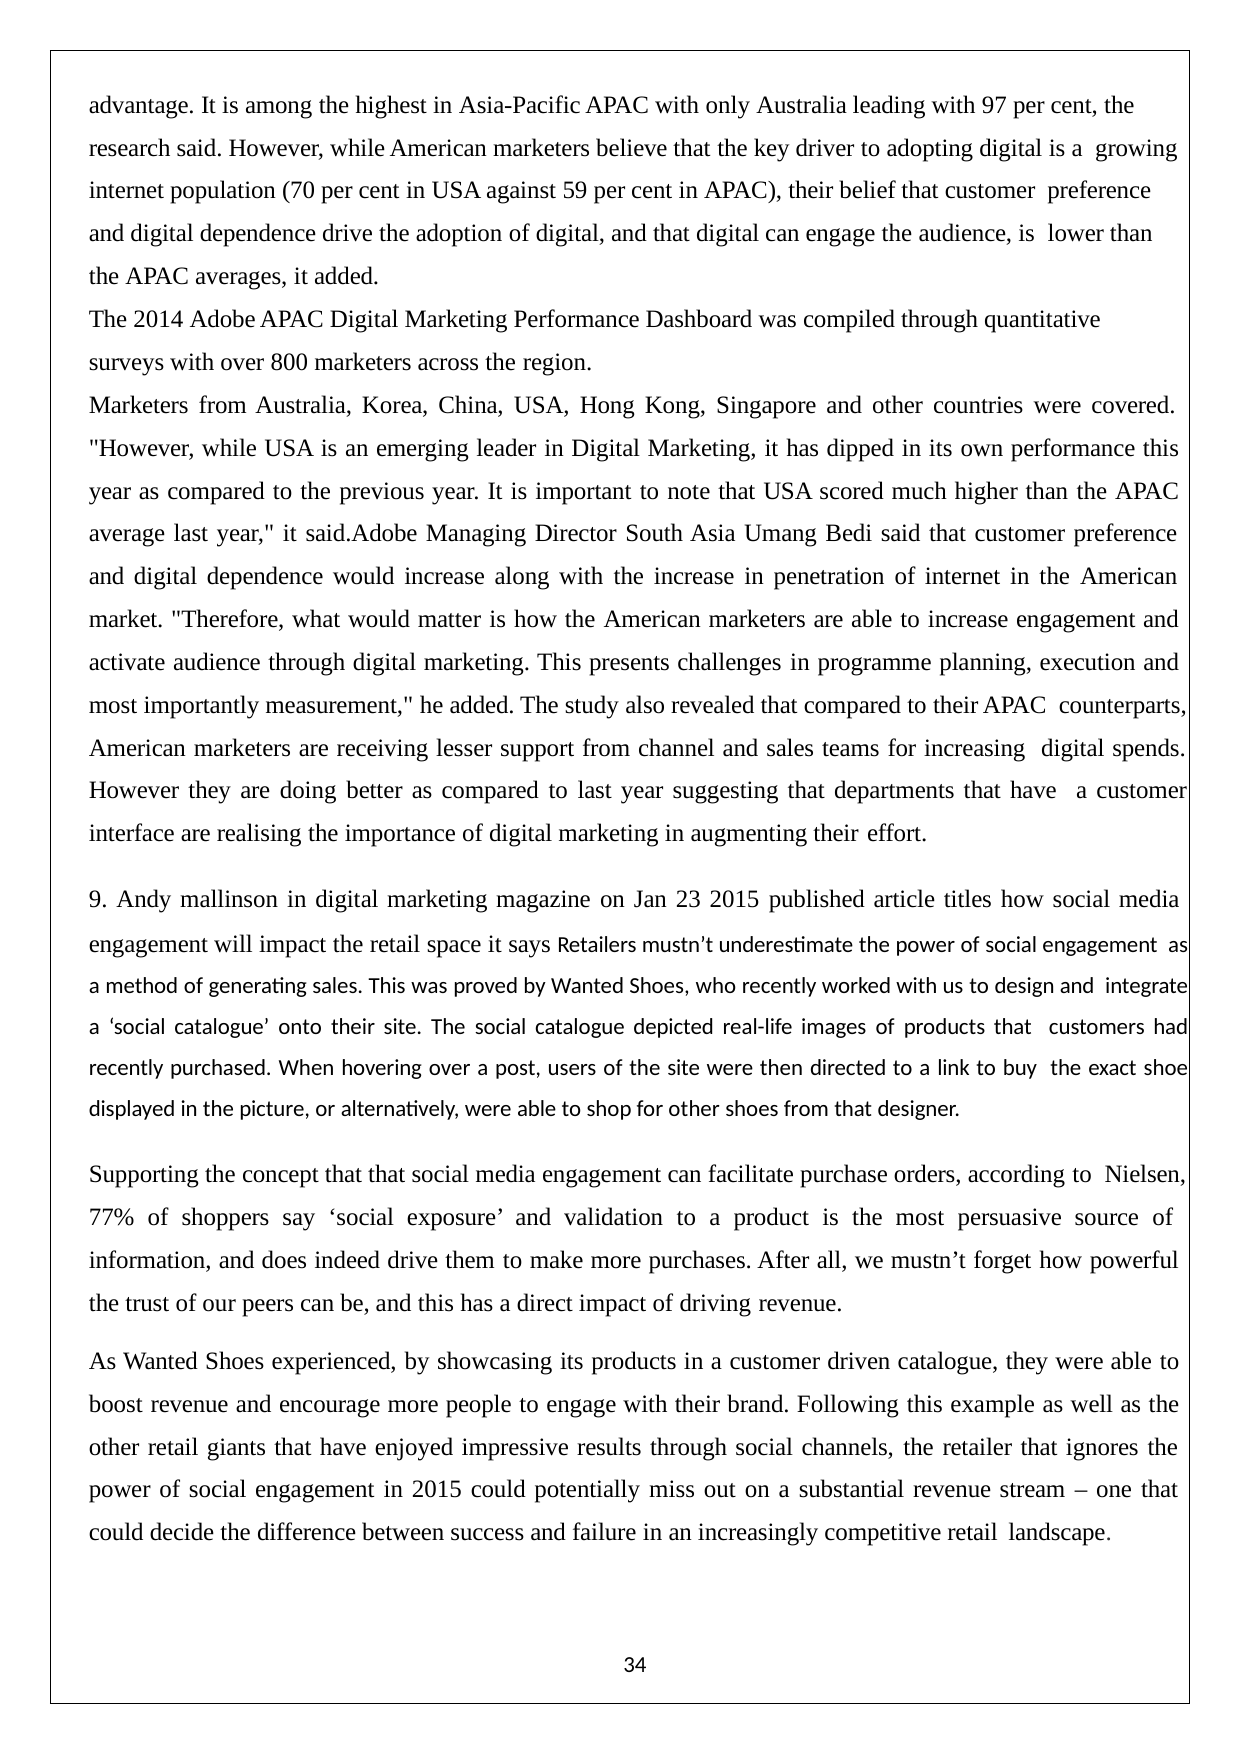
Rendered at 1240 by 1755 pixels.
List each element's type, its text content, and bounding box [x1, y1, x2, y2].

text_box advantage. It is among the highest in Asia-Pacific APAC with only Australia leading with 97 per cent, the research said. However, while American marketers believe that the key driver to adopting digital is a growing internet population (70 per cent in USA against 59 per cent in APAC), their belief that customer preference and digital dependence drive the adoption of digital, and that digital can engage the audience, is lower than the APAC averages, it added. The 2014 Adobe APAC Digital Marketing Performance Dashboard was compiled through quantitative surveys with over 800 marketers across the region. Marketers from Australia, Korea, China, USA, Hong Kong, Singapore and other countries were covered. "However, while USA is an emerging leader in Digital Marketing, it has dipped in its own performance this year as compared to the previous year. It is important to note that USA scored much higher than the APAC average last year," it said.Adobe Managing Director South Asia Umang Bedi said that customer preference and digital dependence would increase along with the increase in penetration of internet in the American market. "Therefore, what would matter is how the American marketers are able to increase engagement and activate audience through digital marketing. This presents challenges in programme planning, execution and most importantly measurement," he added. The study also revealed that compared to their APAC counterparts, American marketers are receiving lesser support from channel and sales teams for increasing digital spends. However they are doing better as compared to last year suggesting that departments that have a customer interface are realising the importance of digital marketing in augmenting their effort. 9. Andy mallinson in digital marketing magazine on Jan 23 2015 published article titles how social media engagement will impact the retail space it says Retailers mustn’t underestimate the power of social engagement as a method of generating sales. This was proved by Wanted Shoes, who recently worked with us to design and integrate a ‘social catalogue’ onto their site. The social catalogue depicted real-life images of products that customers had recently purchased. When hovering over a post, users of the site were then directed to a link to buy the exact shoe displayed in the picture, or alternatively, were able to shop for other shoes from that designer. Supporting the concept that that social media engagement can facilitate purchase orders, according to Nielsen, 77% of shoppers say ‘social exposure’ and validation to a product is the most persuasive source of information, and does indeed drive them to make more purchases. After all, we mustn’t forget how powerful the trust of our peers can be, and this has a direct impact of driving revenue. As Wanted Shoes experienced, by showcasing its products in a customer driven catalogue, they were able to boost revenue and encourage more people to engage with their brand. Following this example as well as the other retail giants that have enjoyed impressive results through social channels, the retailer that ignores the power of social engagement in 2015 could potentially miss out on a substantial revenue stream – one that could decide the difference between success and failure in an increasingly competitive retail landscape. [86, 73, 1189, 1546]
slide_number 34 [617, 1653, 653, 1755]
